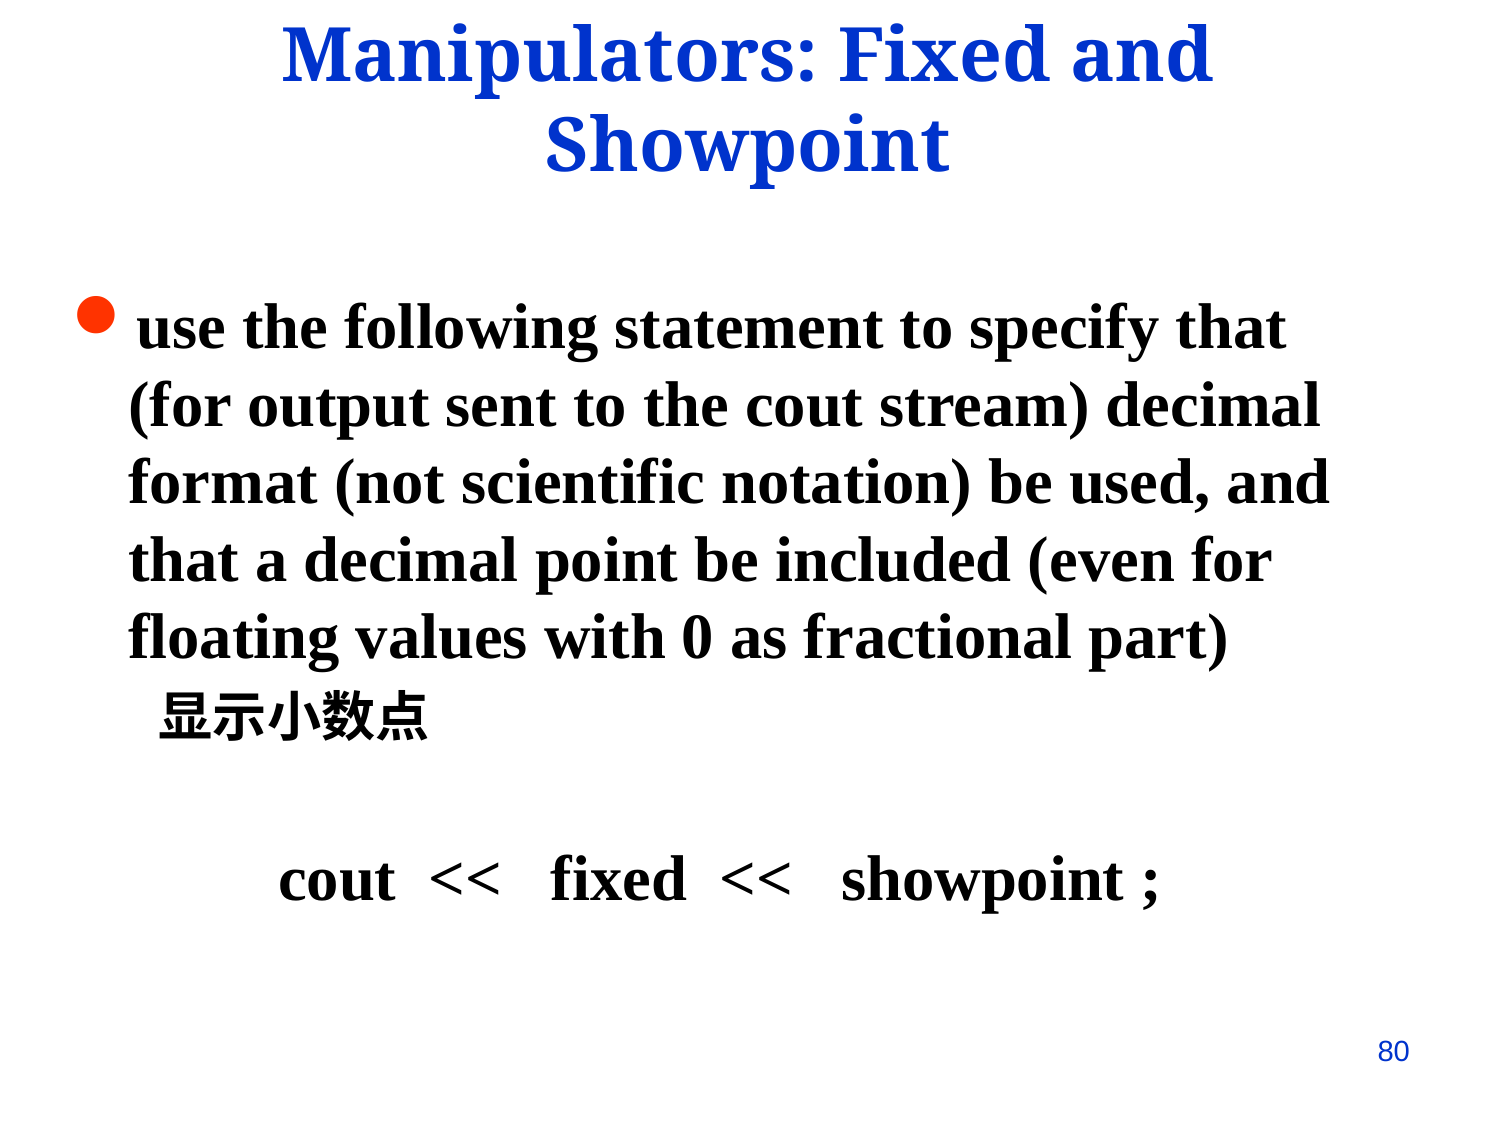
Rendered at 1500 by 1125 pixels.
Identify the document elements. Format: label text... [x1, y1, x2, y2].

title Manipulators: Fixed and Showpoint [58, 88, 1439, 194]
text_box 80 [1362, 1024, 1444, 1075]
list use the following statement to specify that (for output sent to the cout stream) decimal format (not scientific notation) be used, and that a decimal point be included (even for floating values with 0 as fractional part) 显示小数点 cout << fixed << showpoint ; [56, 276, 1438, 935]
